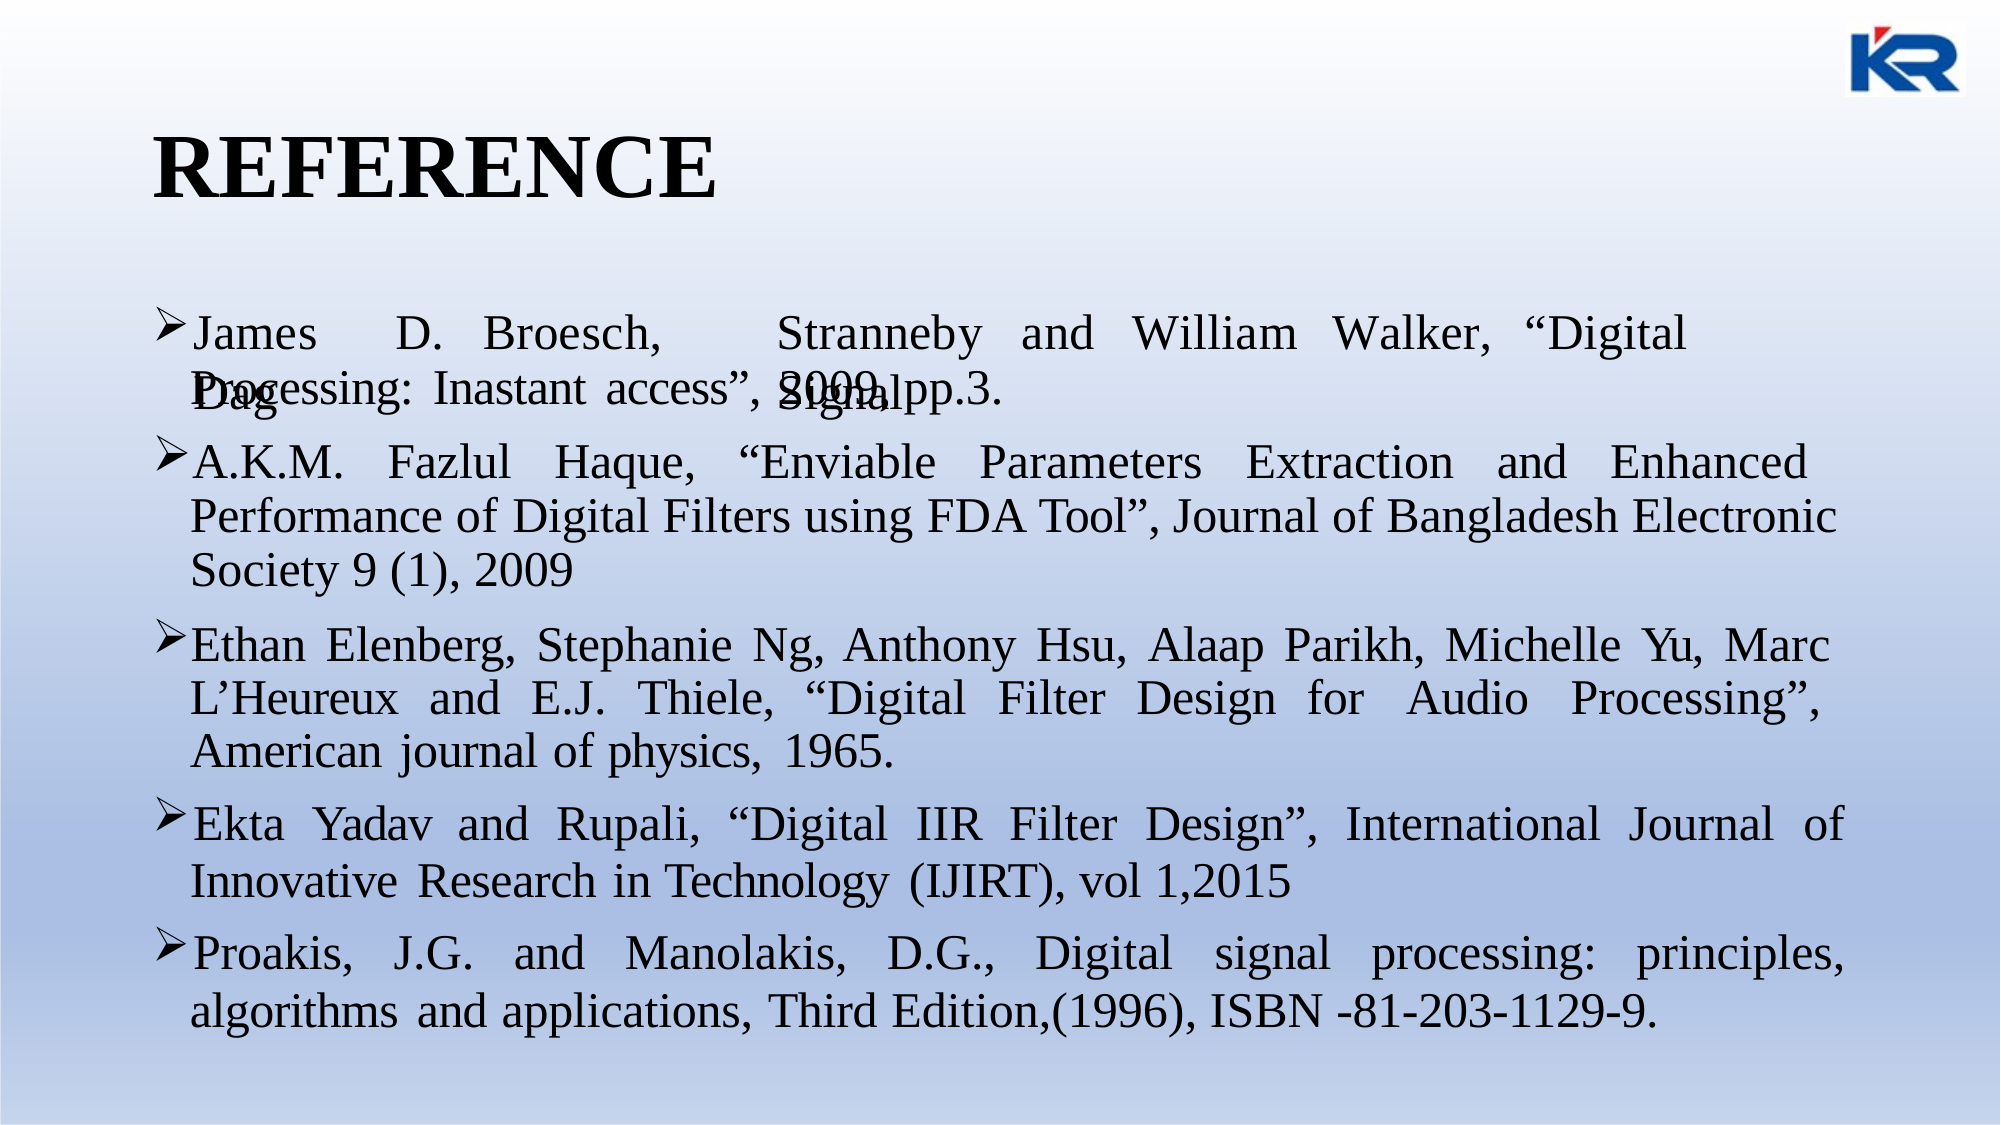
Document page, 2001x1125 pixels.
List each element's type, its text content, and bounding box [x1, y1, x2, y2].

picture [0, 0, 2000, 1125]
text_box Ethan Elenberg, Stephanie Ng, Anthony Hsu, Alaap Parikh, Michelle Yu, Marc L’Heureux and E.J. Thiele, “Digital Filter Design for Audio Processing”, American journal of physics, 1965. Ekta Yadav and Rupali, “Digital IIR Filter Design”, International Journal of Innovative Research in Technology (IJIRT), vol 1,2015 Proakis, J.G. and Manolakis, D.G., Digital signal processing: principles, algorithms and applications, Third Edition,(1996), ISBN -81-203-1129-9. [150, 610, 1853, 1038]
text_box James D. Broesch, Dag [150, 297, 741, 337]
list Processing: Inastant access”, 2009, pp.3. A.K.M. Fazlul Haque, “Enviable Parameters Extraction and Enhanced Performance of Digital Filters using FDA Tool”, Journal of Bangladesh Electronic Society 9 (1), 2009 [150, 337, 1852, 610]
text_box Stranneby and William Walker, “Digital Signal [774, 297, 1850, 337]
title REFERENCE [150, 103, 725, 294]
